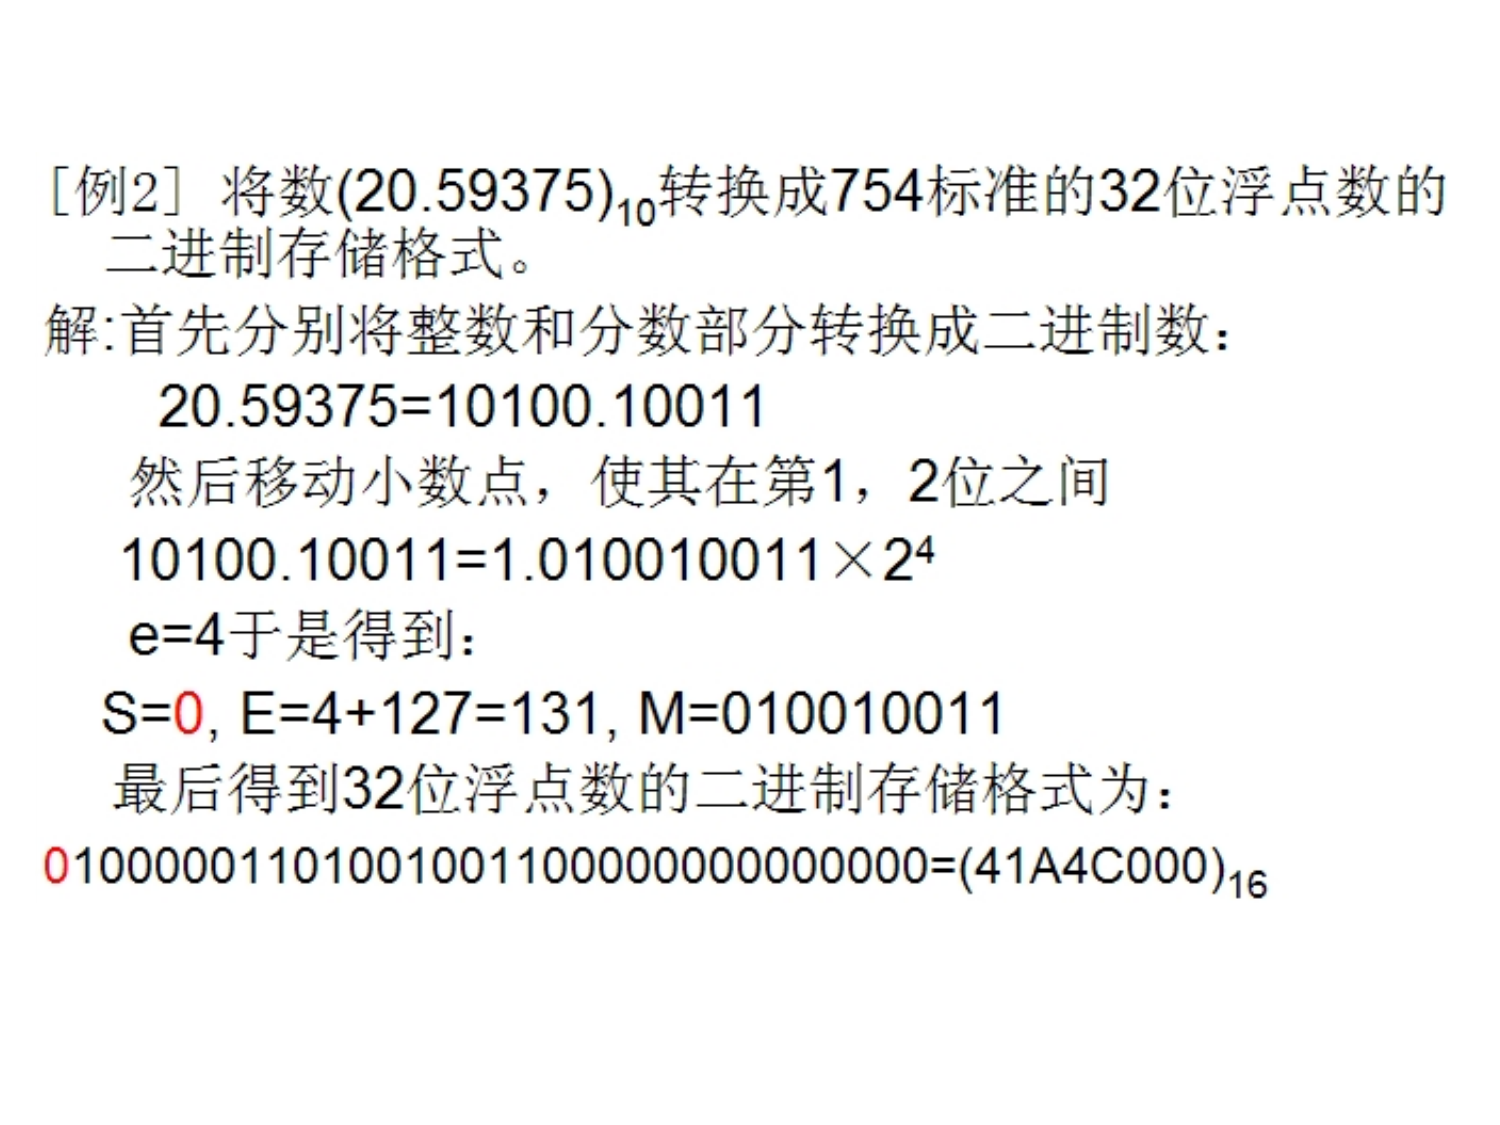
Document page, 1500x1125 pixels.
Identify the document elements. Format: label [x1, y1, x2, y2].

picture [34, 152, 1451, 903]
